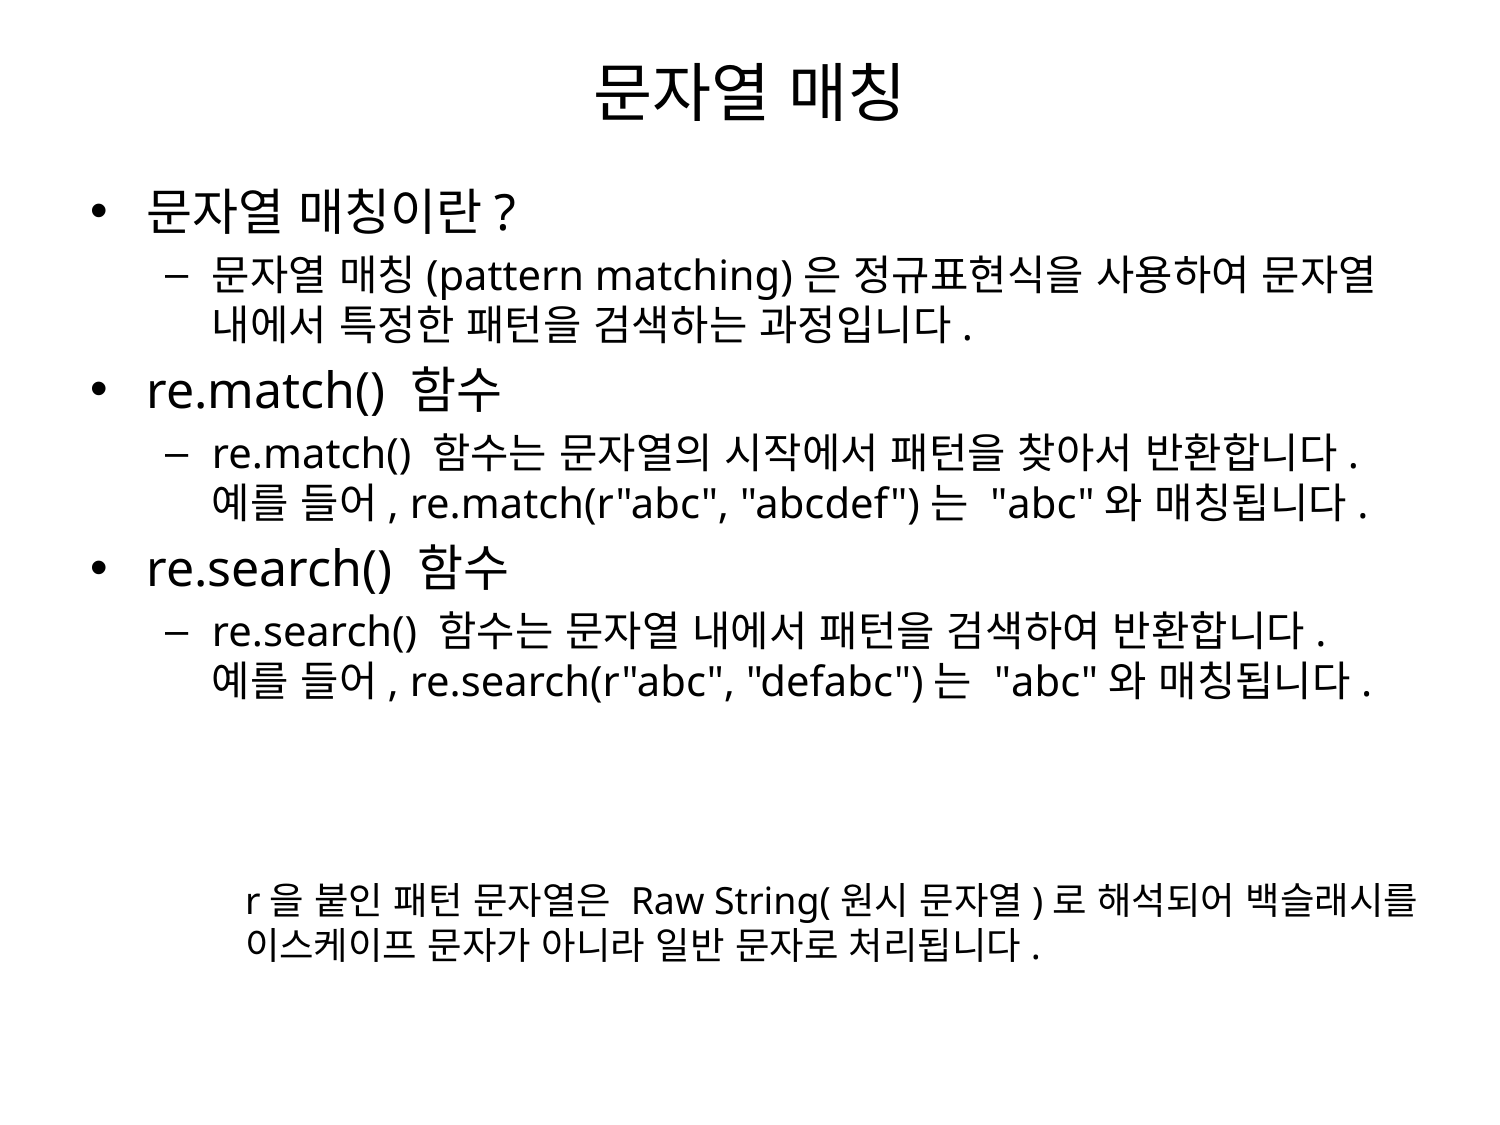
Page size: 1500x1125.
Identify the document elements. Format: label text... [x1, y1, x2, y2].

text_box r을 붙인 패턴 문자열은 Raw String(원시 문자열)로 해석되어 백슬래시를 이스케이프 문자가 아니라 일반 문자로 처리됩니다. [230, 869, 1435, 975]
title 문자열 매칭 [75, 45, 1425, 138]
list 문자열 매칭이란? 문자열 매칭(pattern matching)은 정규표현식을 사용하여 문자열 내에서 특정한 패턴을 검색하는 과정입니다. re.match() 함수 re.match() 함수는 문자열의 시작에서 패턴을 찾아서 반환합니다. 예를 들어, re.match(r"abc", "abcdef")는 "abc"와 매칭됩니다. re.search() 함수 re.search() 함수는 문자열 내에서 패턴을 검색하여 반환합니다. 예를 들어, re.search(r"abc", "defabc")는 "abc"와 매칭됩니다. [75, 172, 1425, 1005]
